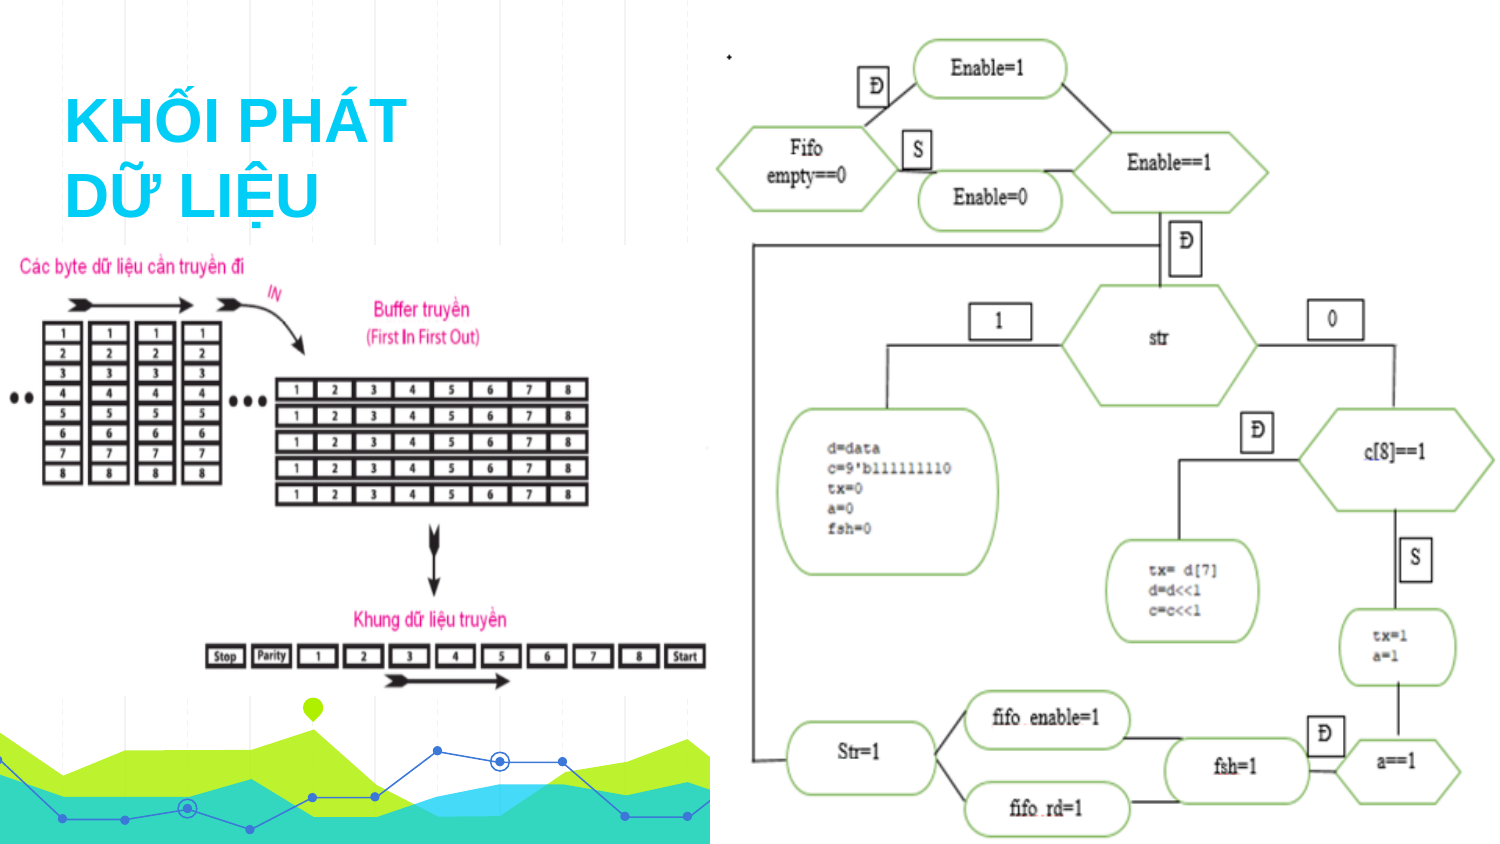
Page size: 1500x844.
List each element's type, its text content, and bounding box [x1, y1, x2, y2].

picture [0, 0, 1500, 844]
title KHỐI PHÁT DỮ LIỆU [49, 7, 541, 243]
